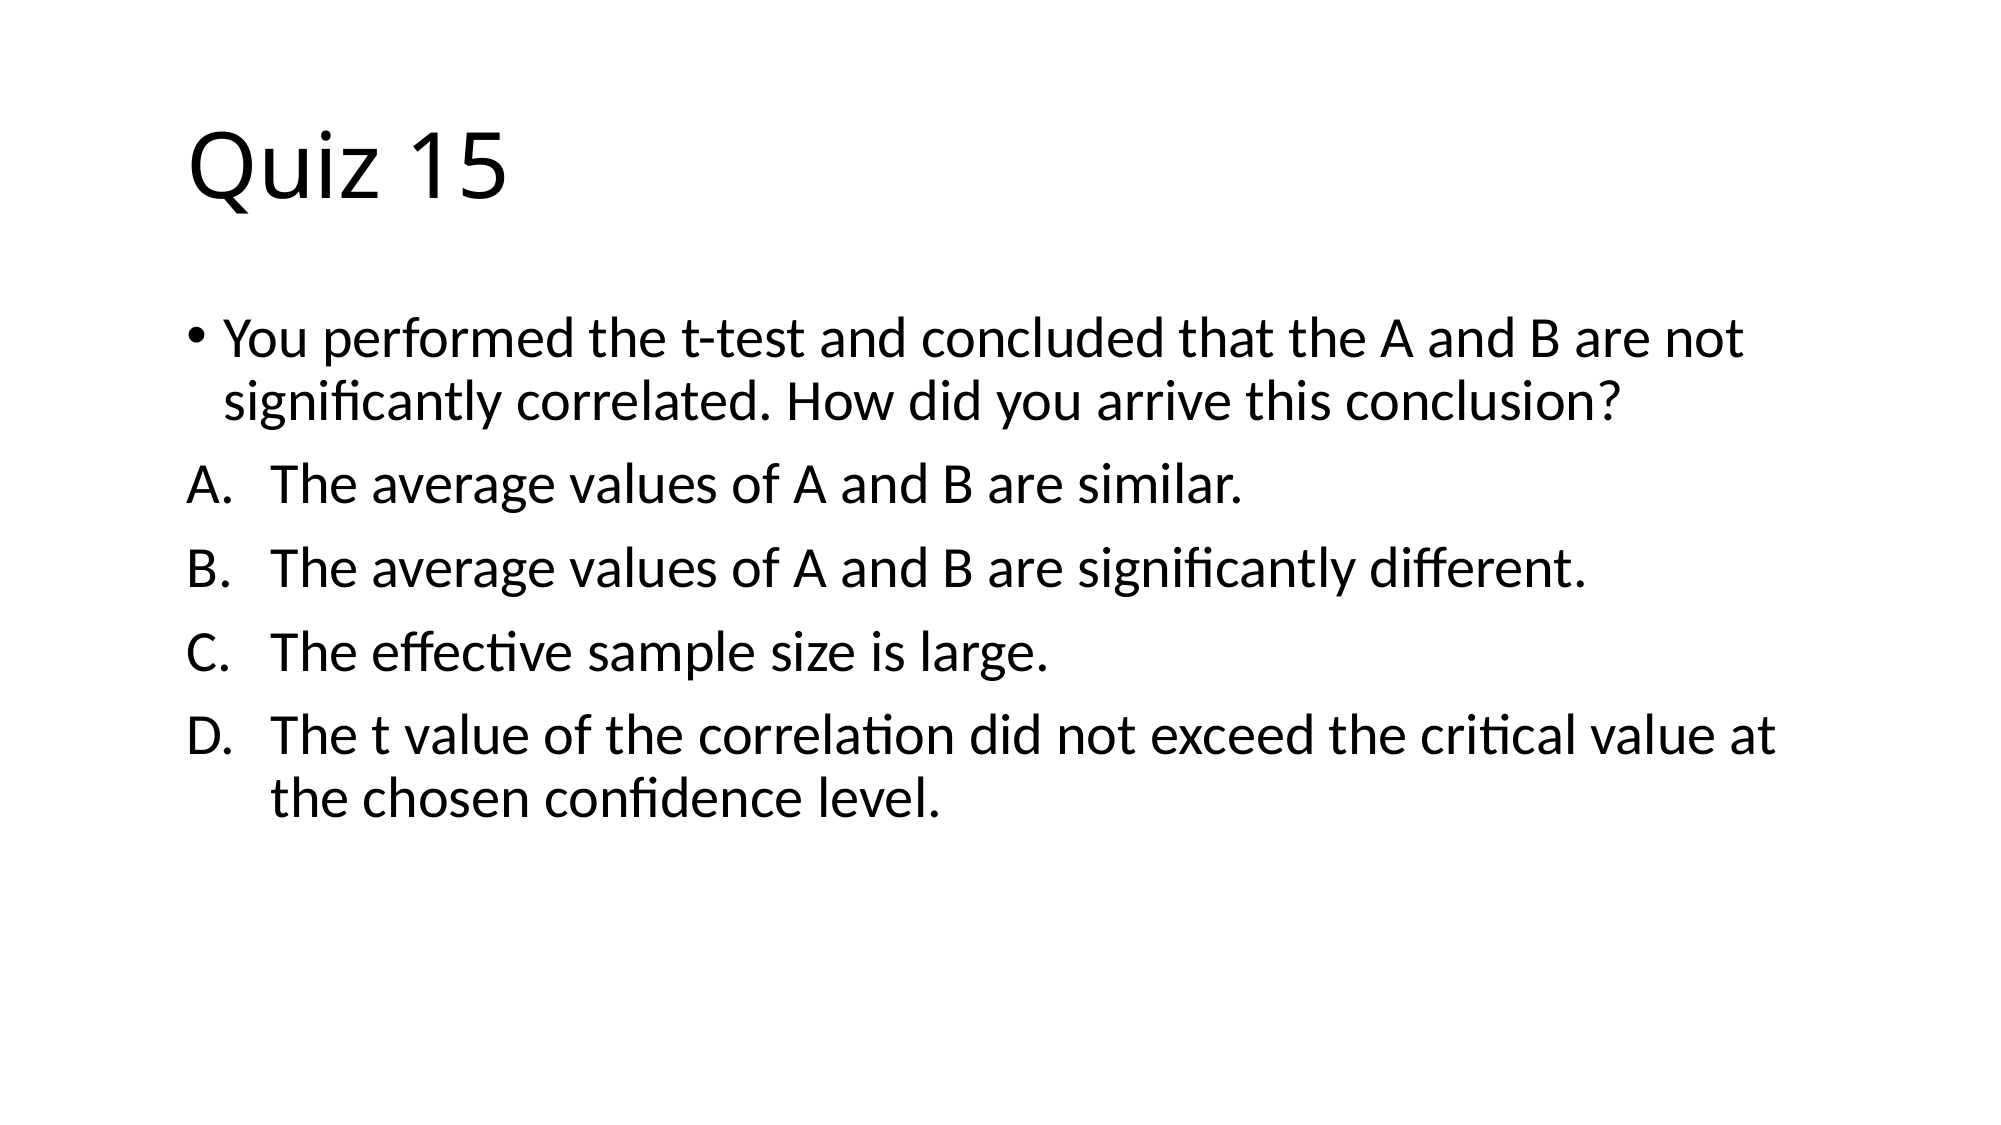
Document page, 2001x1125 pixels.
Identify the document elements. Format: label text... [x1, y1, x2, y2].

list You performed the t-test and concluded that the A and B are not significantly correlated. How did you arrive this conclusion? The average values of A and B are similar. The average values of A and B are significantly different. The effective sample size is large. The t value of the correlation did not exceed the critical value at the chosen confidence level. [171, 299, 1883, 1014]
title Quiz 15 [171, 59, 1863, 278]
